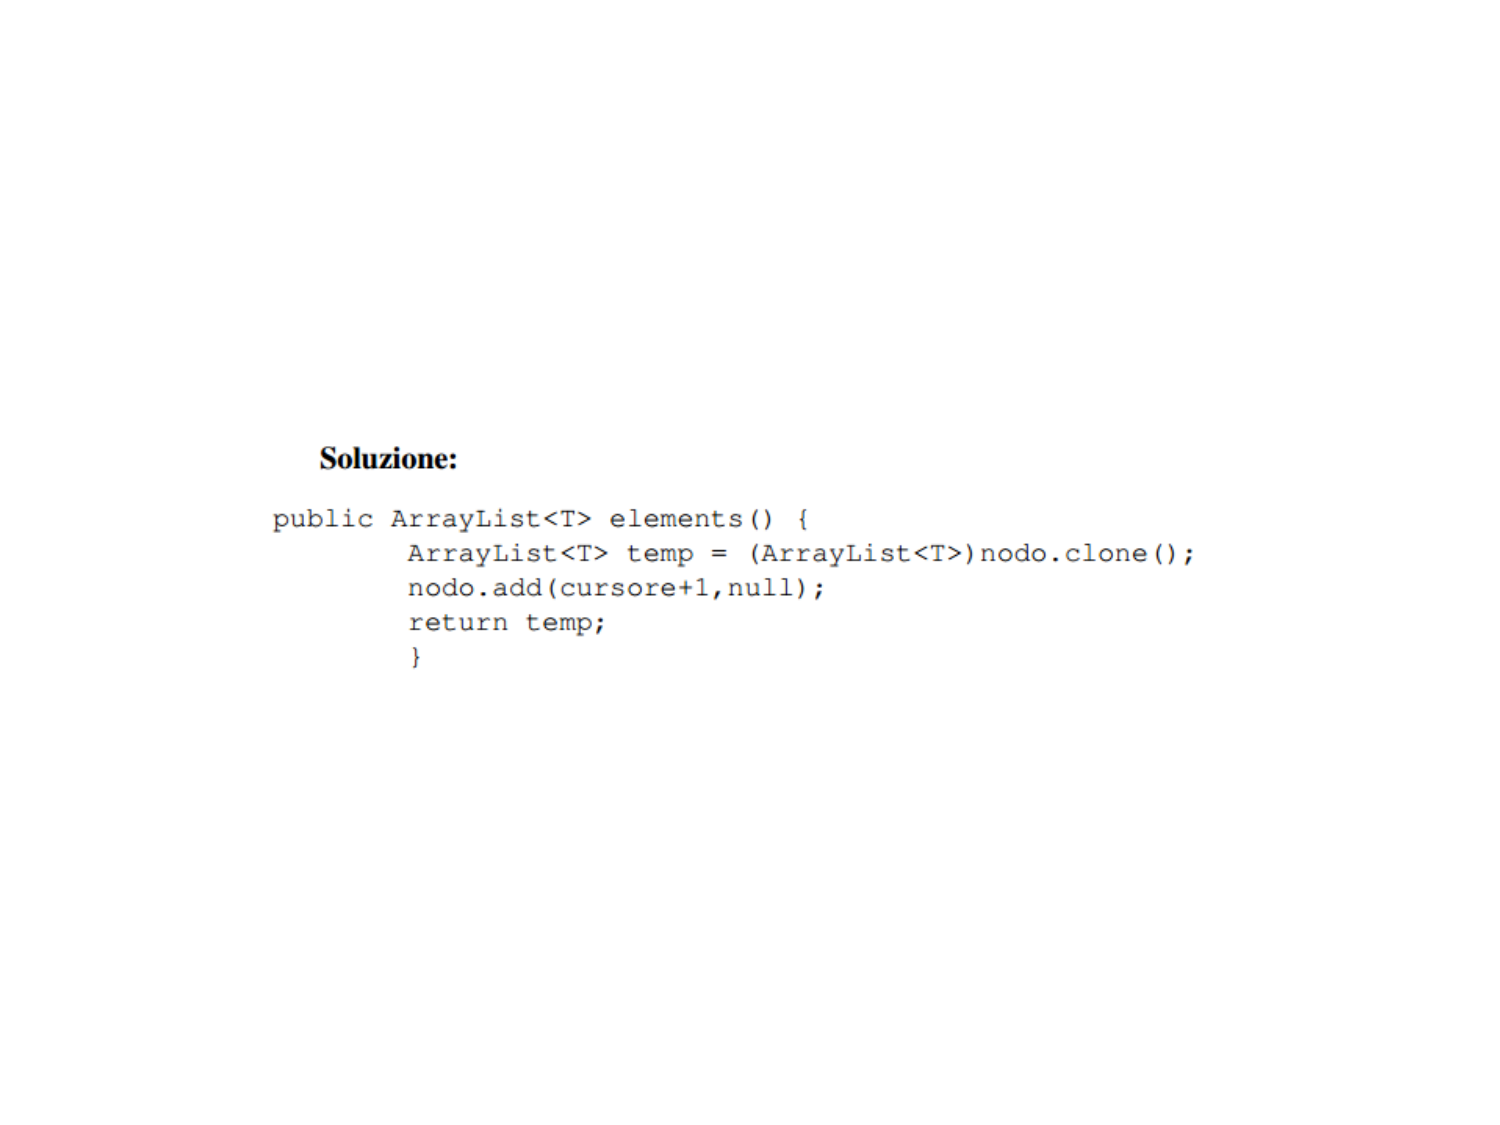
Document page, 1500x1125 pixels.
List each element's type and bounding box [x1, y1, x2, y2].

picture [268, 442, 1232, 683]
